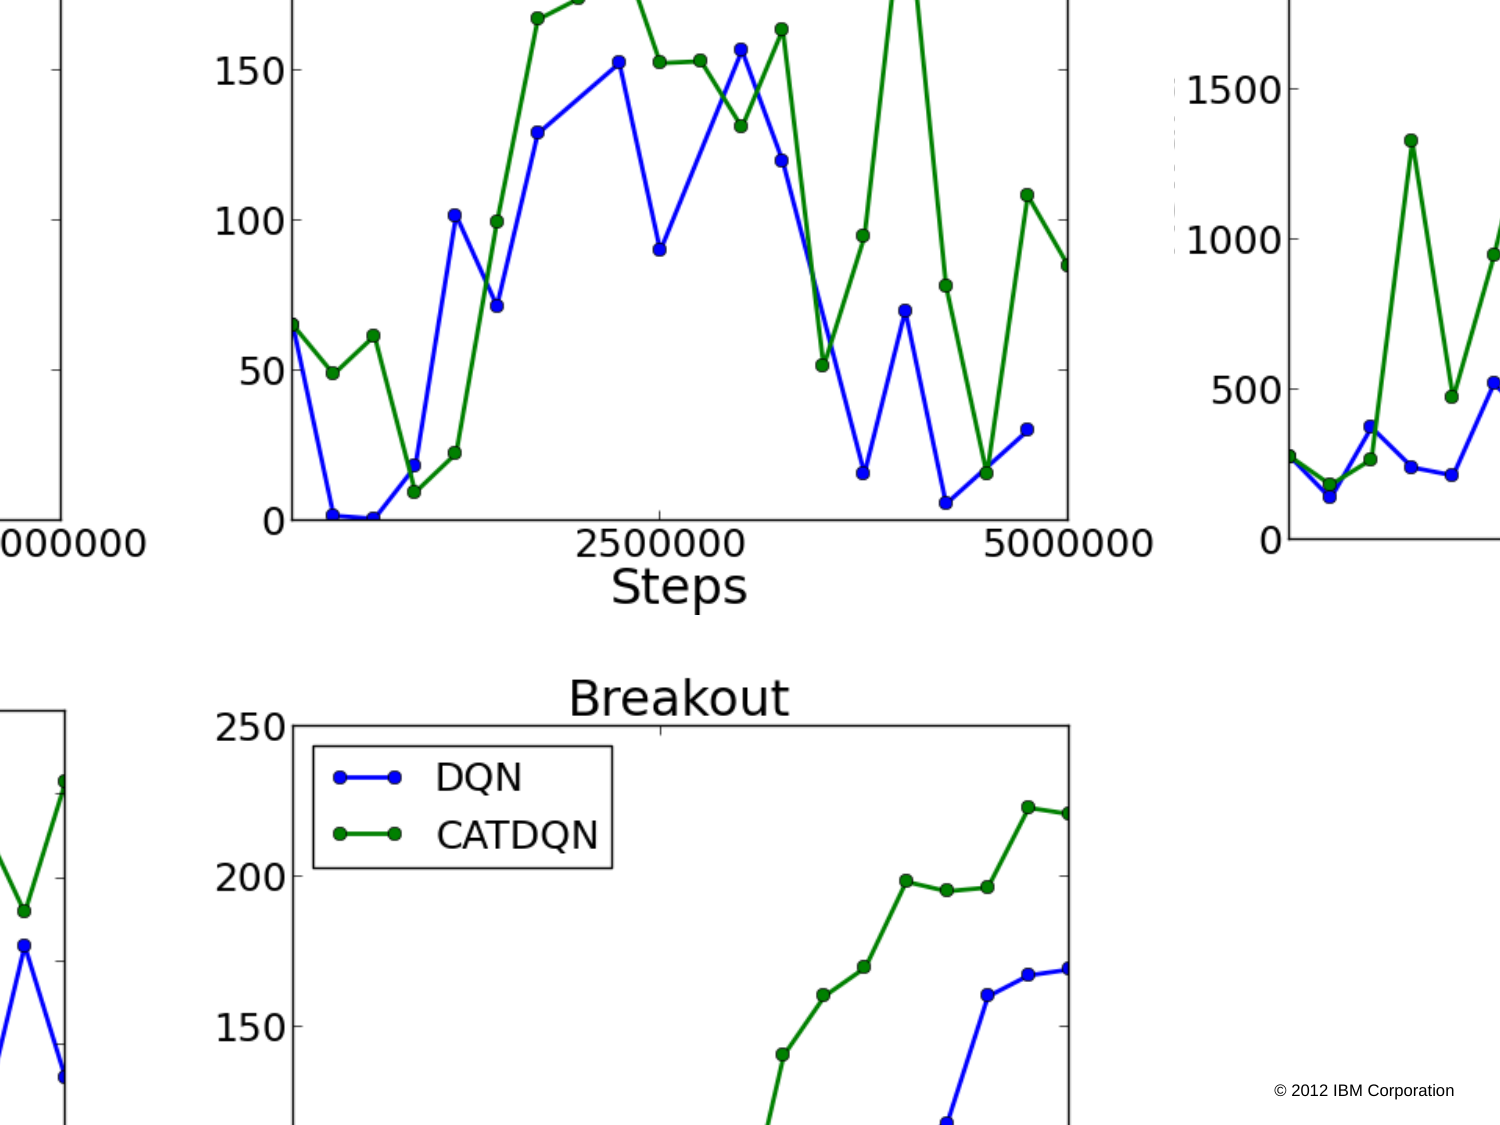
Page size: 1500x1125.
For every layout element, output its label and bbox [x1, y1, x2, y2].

text_box [0, 0, 162, 615]
text_box [1165, 0, 1500, 634]
text_box [163, 633, 1170, 1125]
text_box [0, 618, 166, 1125]
text_box [162, 0, 1169, 615]
